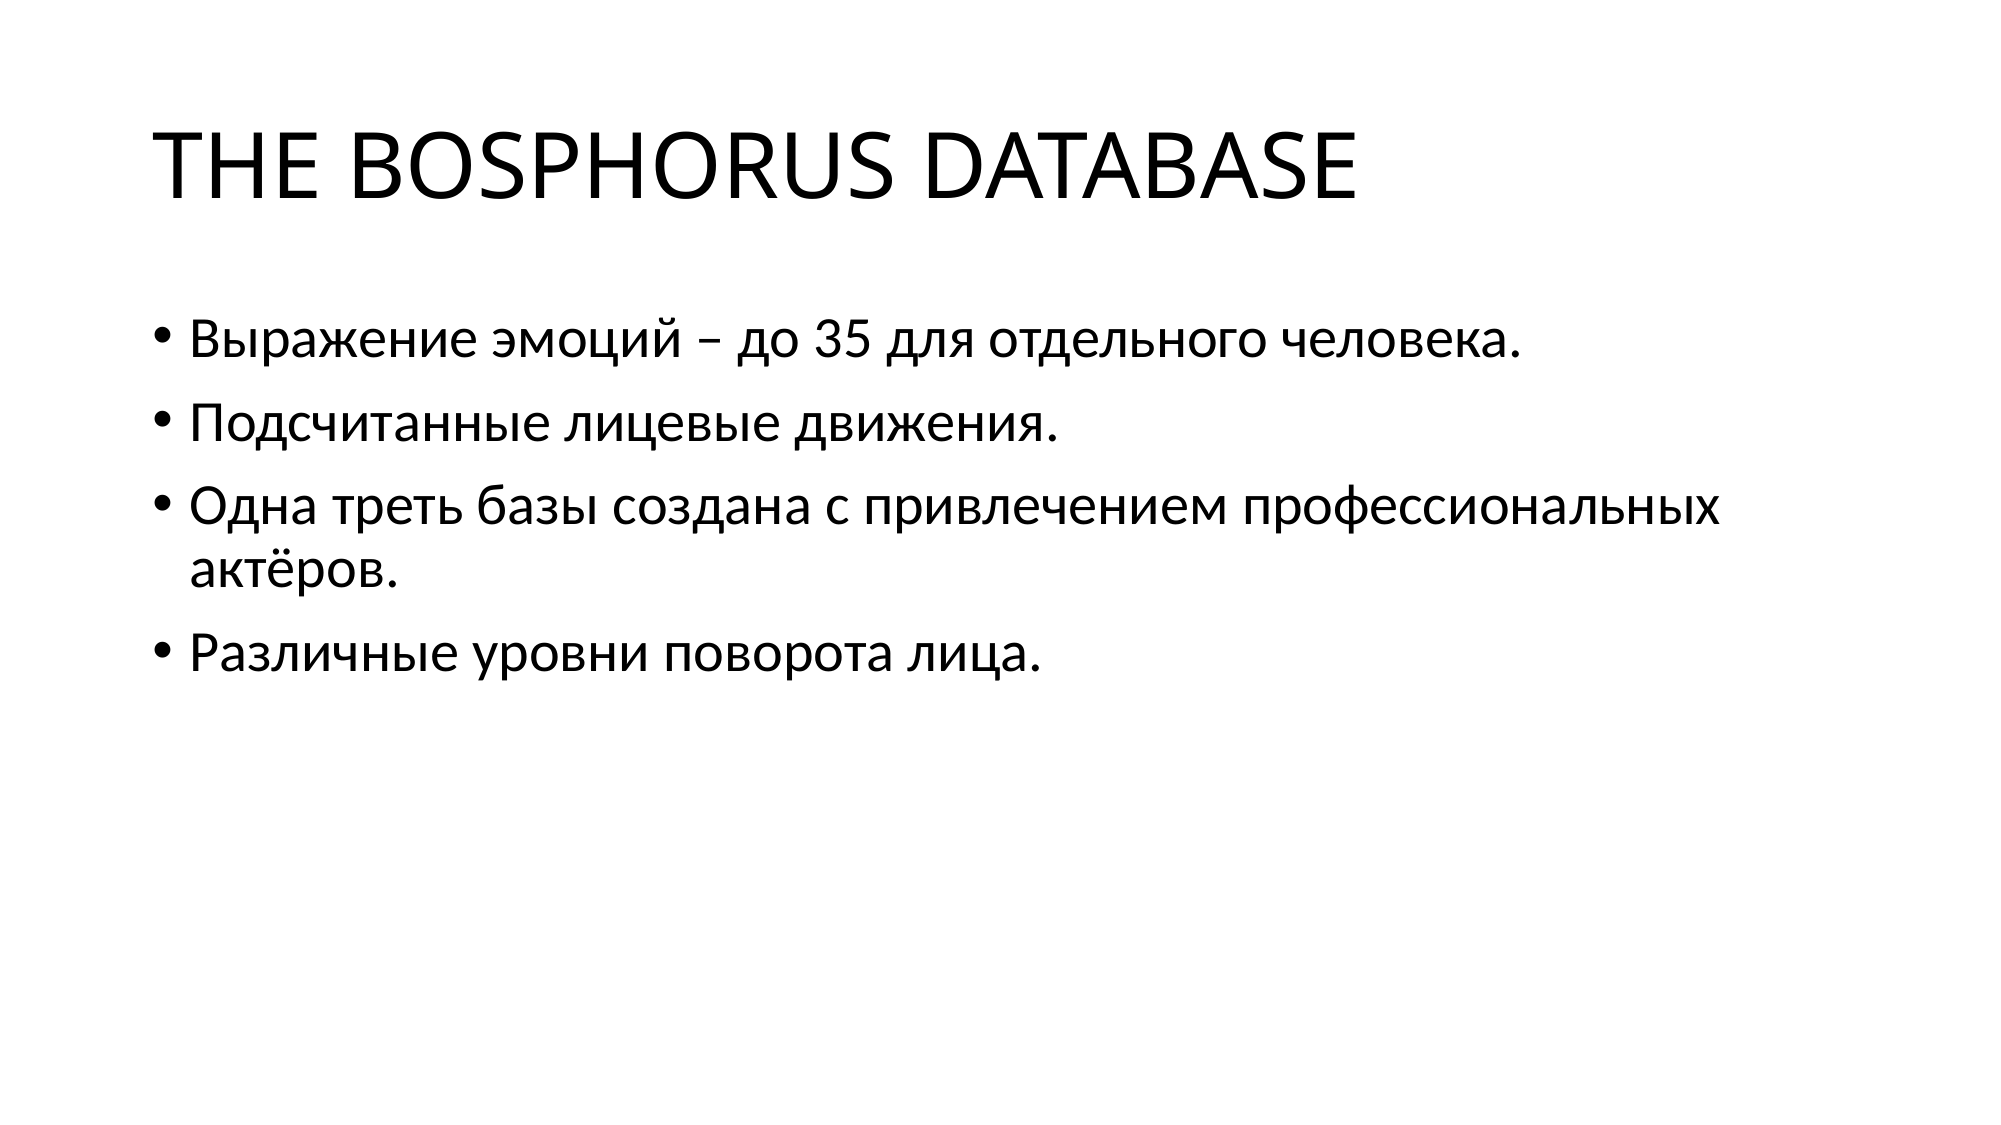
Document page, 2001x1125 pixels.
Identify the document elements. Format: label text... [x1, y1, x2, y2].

list Выражение эмоций – до 35 для отдельного человека. Подсчитанные лицевые движения. Одна треть базы создана с привлечением профессиональных актёров. Различные уровни поворота лица. [137, 299, 1863, 1014]
title THE BOSPHORUS DATABASE [137, 59, 1863, 278]
